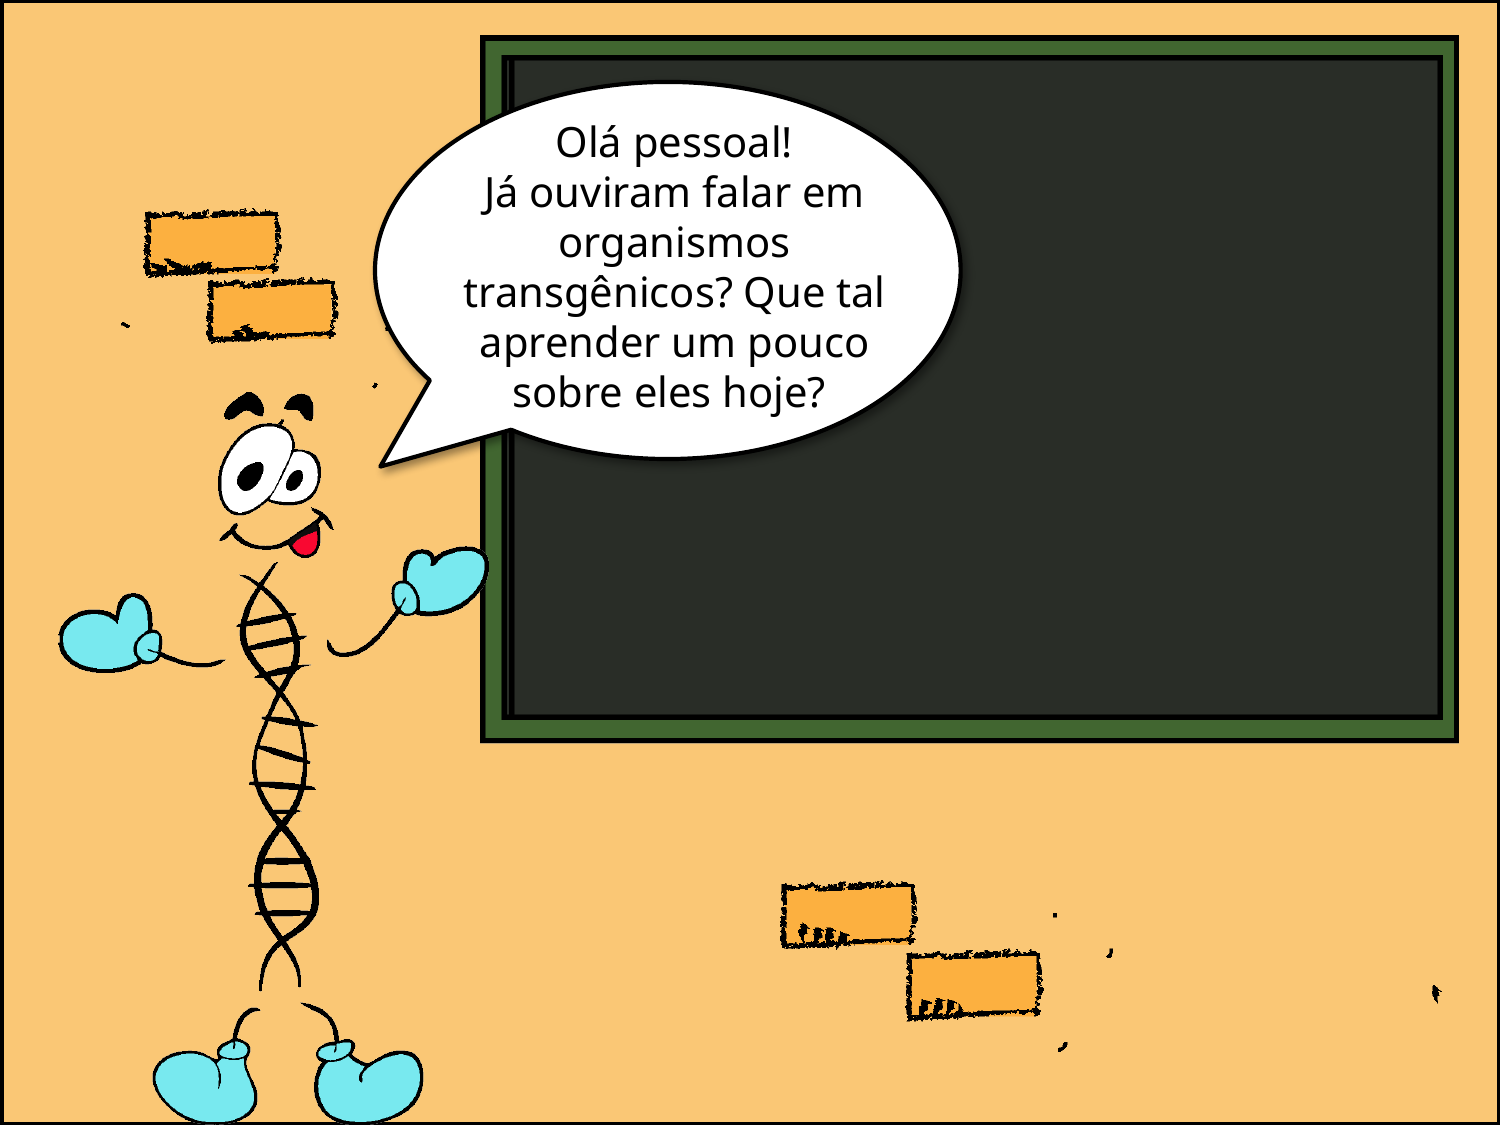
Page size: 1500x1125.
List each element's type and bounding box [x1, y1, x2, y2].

picture [0, 0, 1500, 1125]
text_box [374, 81, 961, 518]
